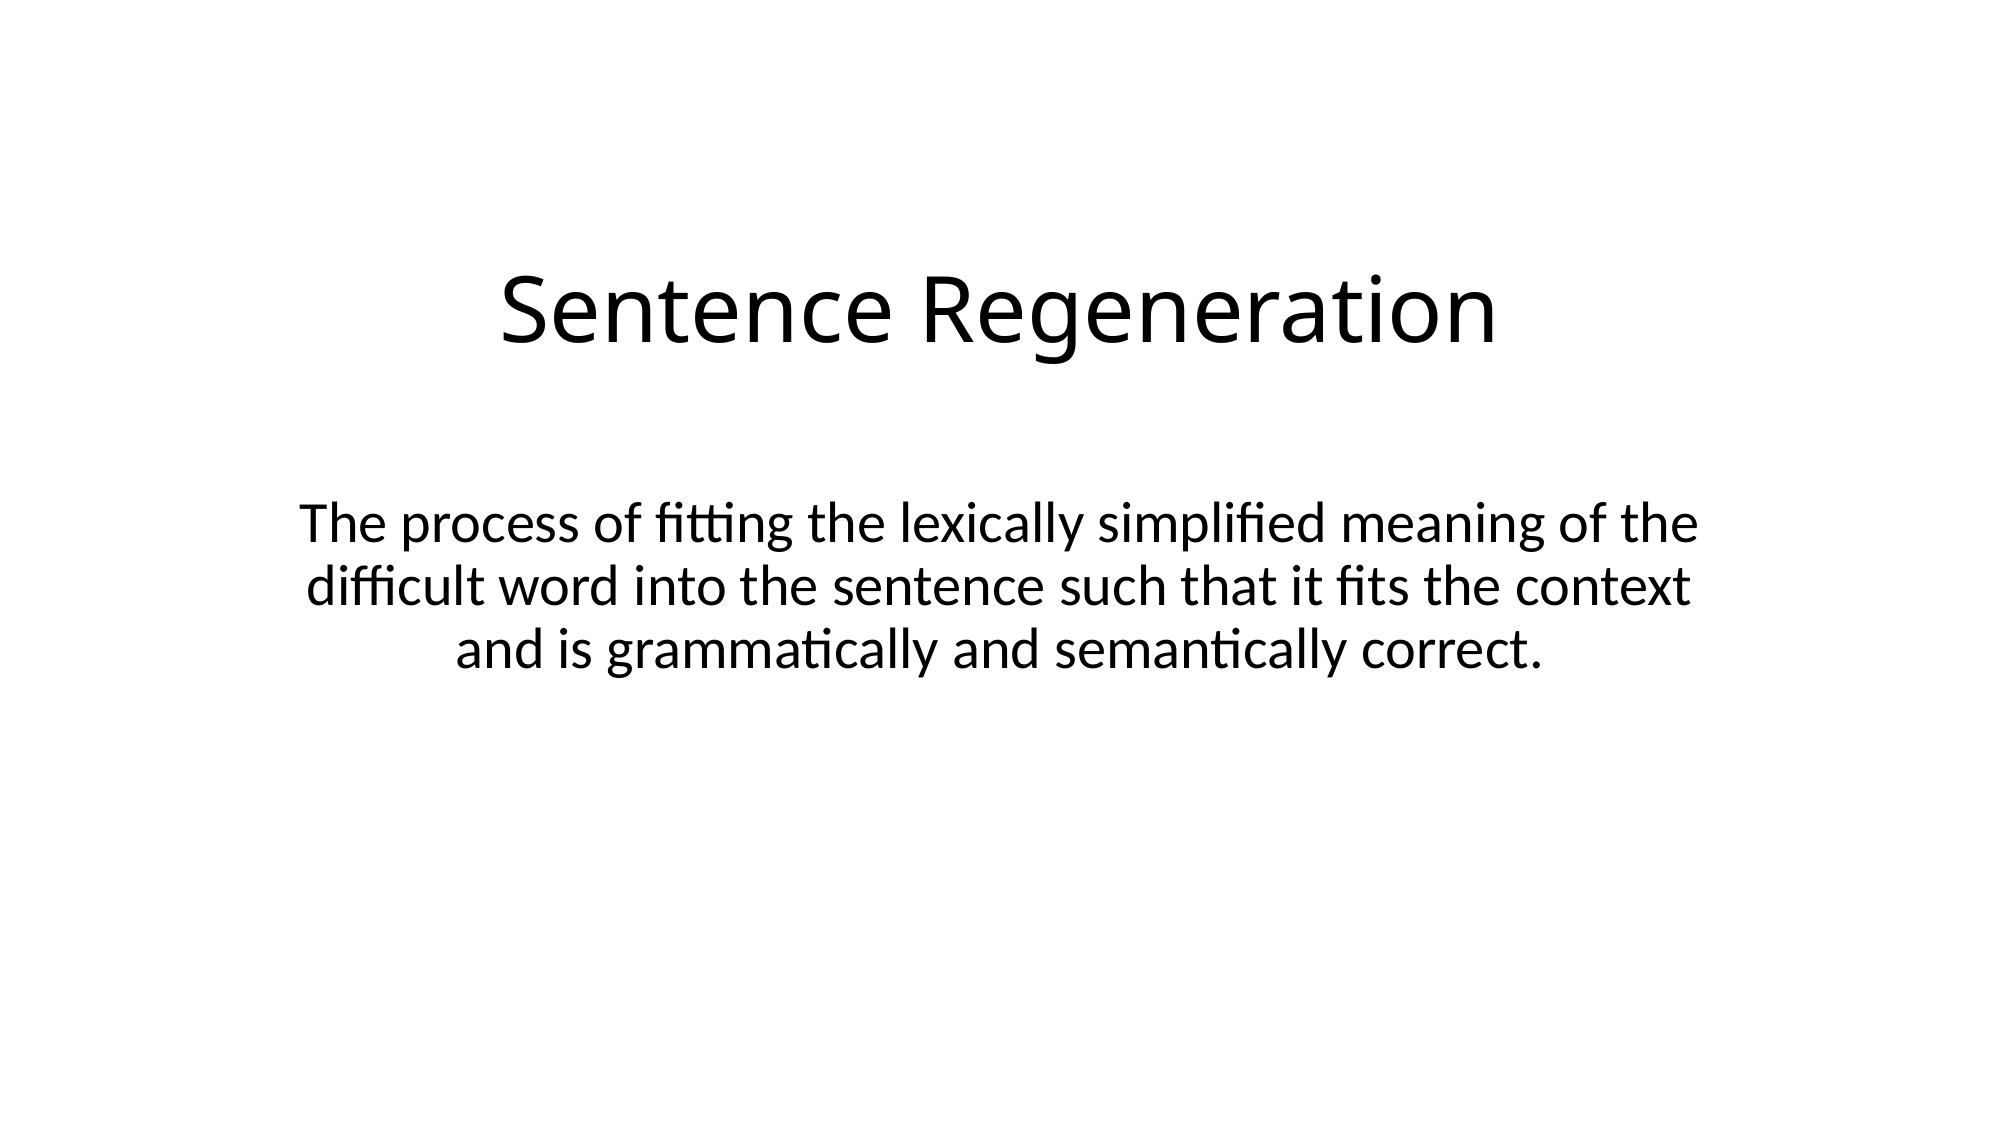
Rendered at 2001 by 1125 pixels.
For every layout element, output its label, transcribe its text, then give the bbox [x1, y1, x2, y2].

list The process of fitting the lexically simplified meaning of the difficult word into the sentence such that it fits the context and is grammatically and semantically correct. [245, 485, 1755, 1125]
title Sentence Regeneration [137, 203, 1863, 422]
